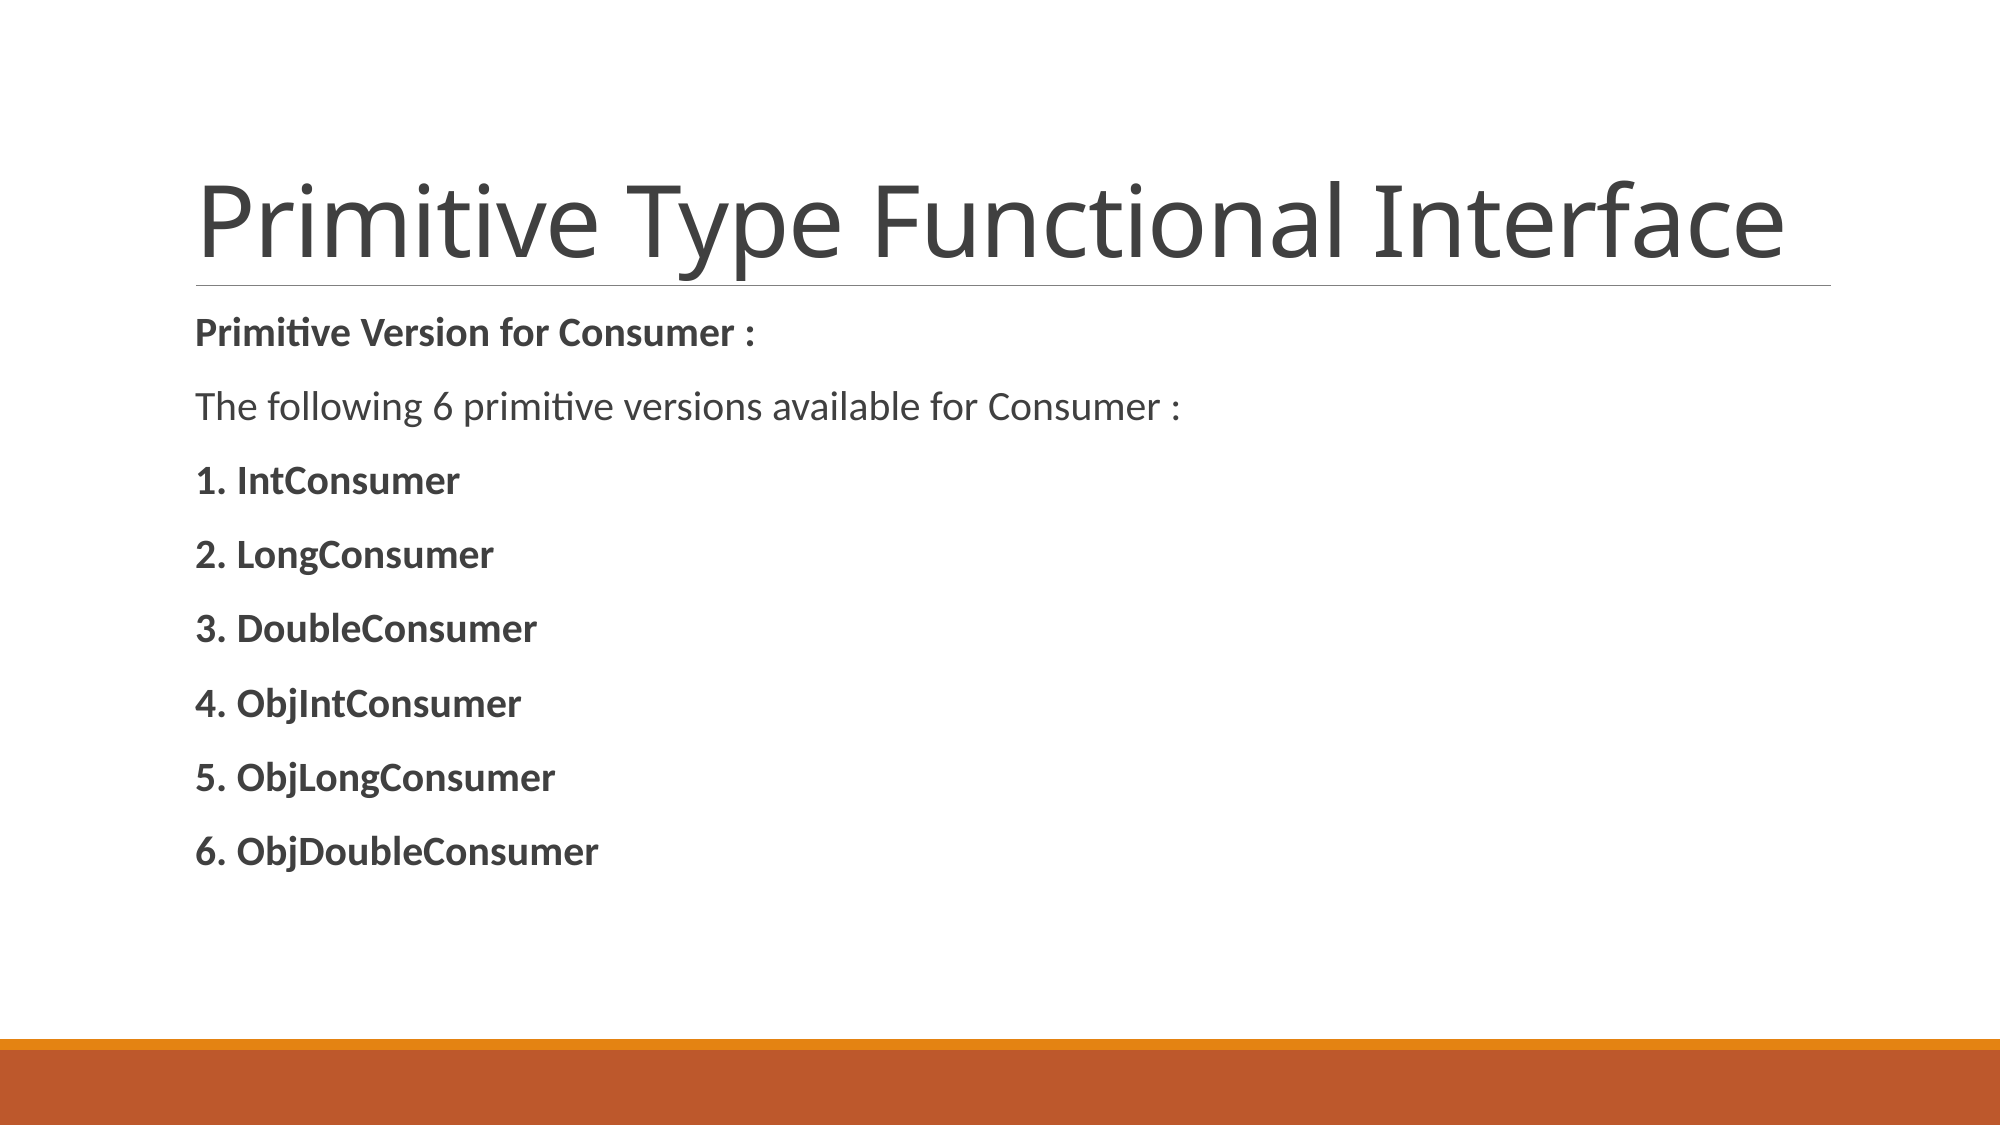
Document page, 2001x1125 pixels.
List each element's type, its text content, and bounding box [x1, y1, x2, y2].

list Primitive Version for Consumer : The following 6 primitive versions available for Consumer : 1. IntConsumer 2. LongConsumer 3. DoubleConsumer 4. ObjIntConsumer 5. ObjLongConsumer 6. ObjDoubleConsumer [180, 302, 1830, 963]
title Primitive Type Functional Interface [180, 47, 1830, 285]
